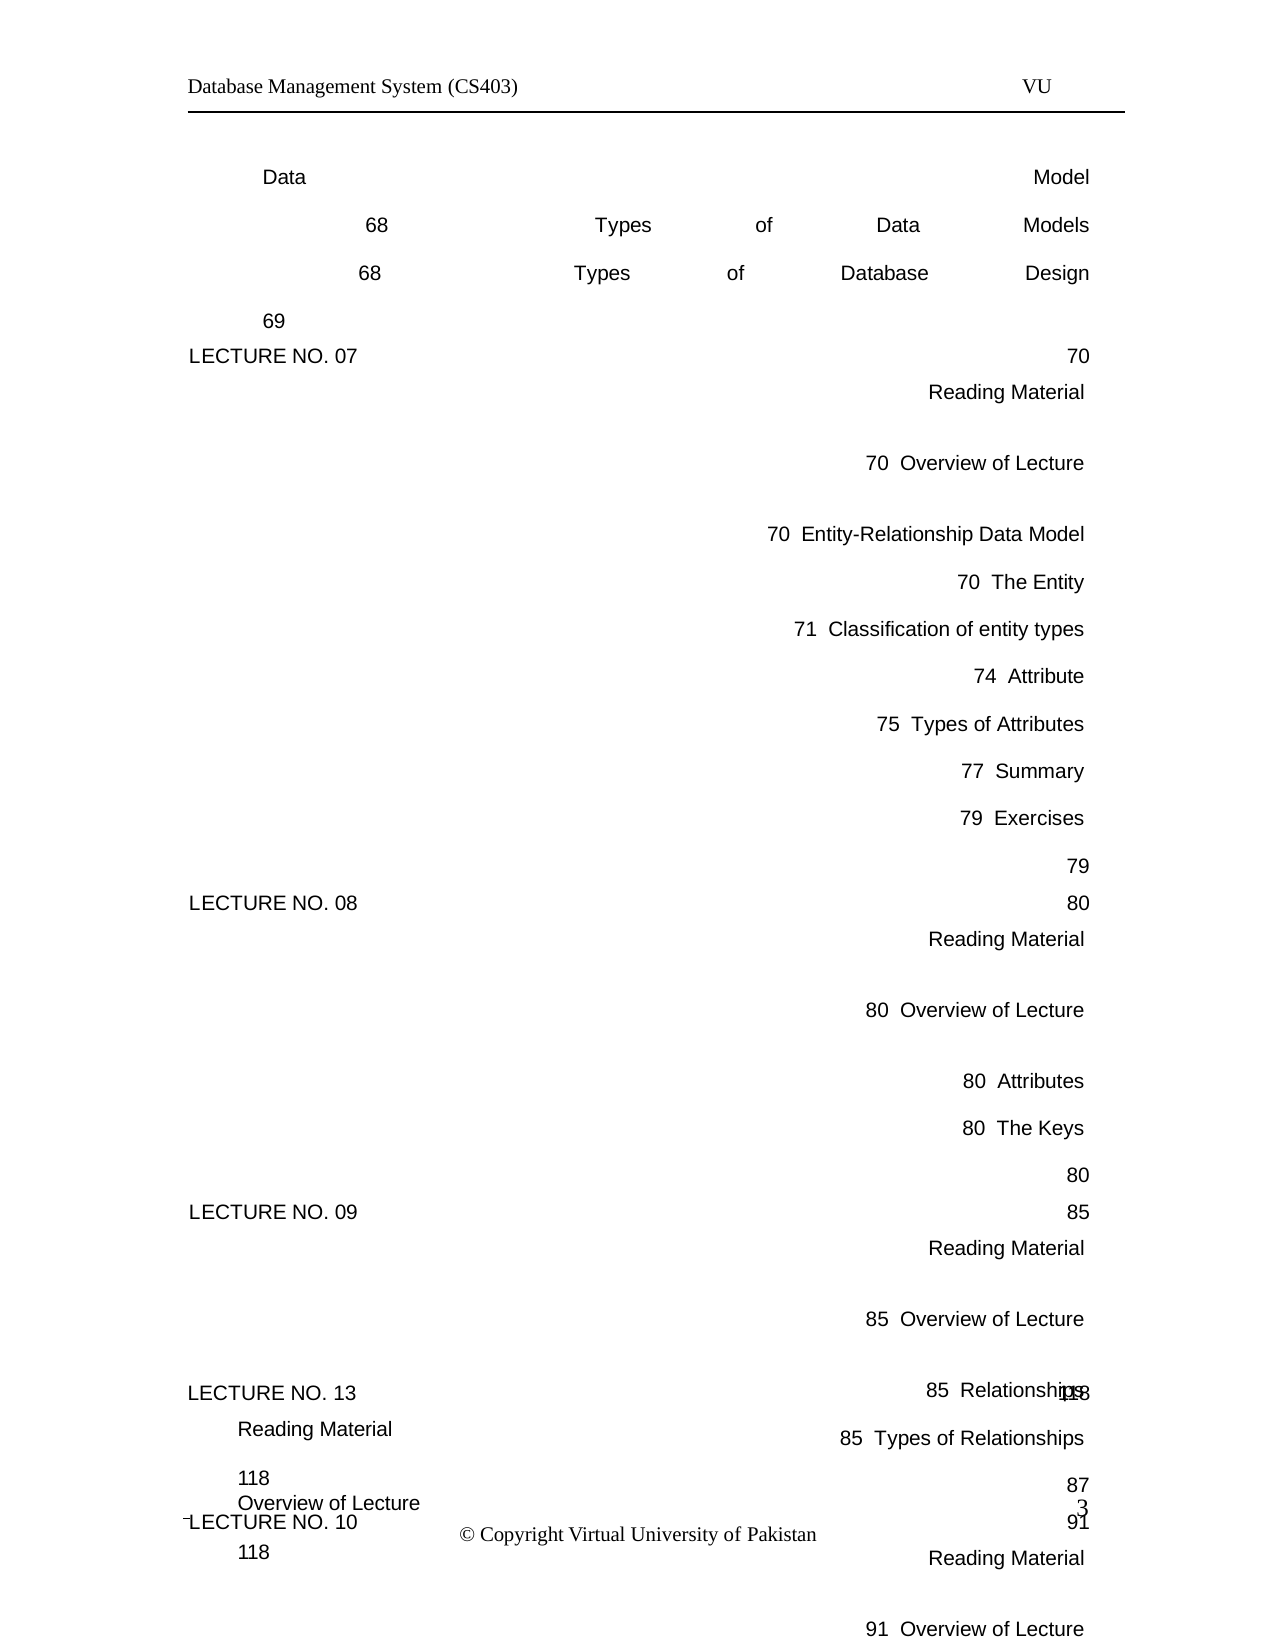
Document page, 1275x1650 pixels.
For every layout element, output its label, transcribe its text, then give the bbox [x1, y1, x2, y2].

text_box 3 © Copyright Virtual University of Pakistan [182, 1495, 1090, 1546]
text_box Data Model 68 Types of Data Models 68 Types of Database Design 69 LECTURE NO. 07 70 Reading Material 70 Overview of Lecture 70 Entity-Relationship Data Model 70 The Entity 71 Classification of entity types 74 Attribute 75 Types of Attributes 77 Summary 79 Exercises 79 LECTURE NO. 08 80 Reading Material 80 Overview of Lecture 80 Attributes 80 The Keys 80 LECTURE NO. 09 85 Reading Material 85 Overview of Lecture 85 Relationships 85 Types of Relationships 87 LECTURE NO. 10 91 Reading Material 91 Overview of Lecture 91 Roles in Relationships 95 Dependencies 97 Enhancements in E-R Data Model 98 Super-type and Subtypes 98 Summary 99 LECTURE NO. 11 100 Reading Material 100 Overview of Lecture 100 Inheritance Is 100 Super types and Subtypes 101 Specifying Constraints 103 Completeness Constraint 103 Disjointness Constraint 104 Subtype Discriminator 108 LECTURE NO. 12 110 Reading Material 110 Overview of Lecture 110 Steps in the Study of system 110 [185, 163, 1091, 1381]
text_box Database Management System (CS403) [185, 72, 523, 99]
text_box Data Model 68 Types of Data Models 68 Types of Database Design 69 LECTURE NO. 07 70 Reading Material 70 Overview of Lecture 70 Entity-Relationship Data Model 70 The Entity 71 Classification of entity types 74 Attribute 75 Types of Attributes 77 Summary 79 Exercises 79 LECTURE NO. 08 80 Reading Material 80 Overview of Lecture 80 Attributes 80 The Keys 80 LECTURE NO. 09 85 Reading Material 85 Overview of Lecture 85 Relationships 85 Types of Relationships 87 LECTURE NO. 10 91 Reading Material 91 Overview of Lecture 91 Roles in Relationships 95 Dependencies 97 Enhancements in E-R Data Model 98 Super-type and Subtypes 98 Summary 99 LECTURE NO. 11 100 Reading Material 100 Overview of Lecture 100 Inheritance Is 100 Super types and Subtypes 101 Specifying Constraints 103 Completeness Constraint 103 Disjointness Constraint 104 Subtype Discriminator 108 LECTURE NO. 12 110 Reading Material 110 Overview of Lecture 110 Steps in the Study of system 110 [185, 1564, 1091, 1650]
text_box LECTURE NO. 13 118 Reading Material 118 Overview of Lecture 118 [185, 1381, 1091, 1564]
text_box VU [1020, 72, 1055, 99]
